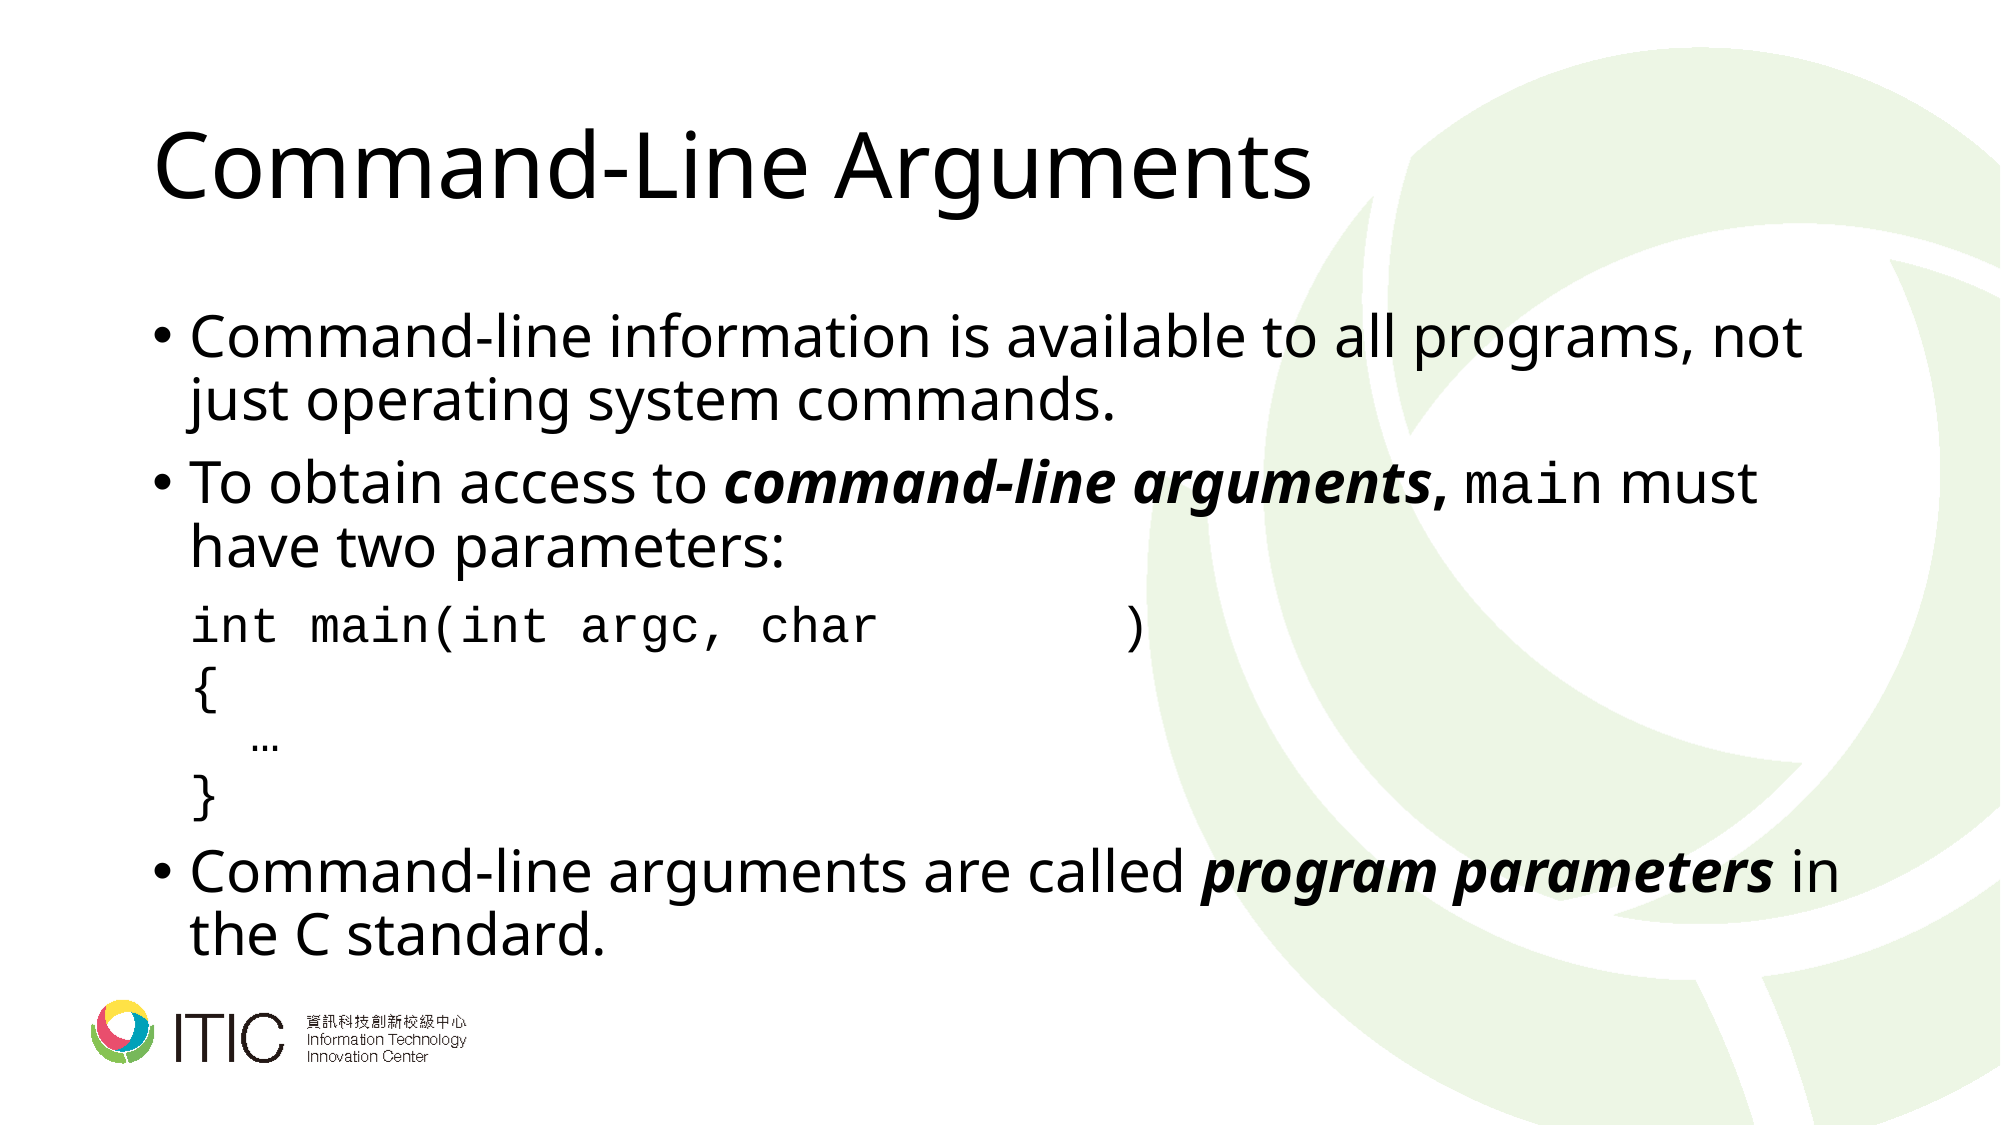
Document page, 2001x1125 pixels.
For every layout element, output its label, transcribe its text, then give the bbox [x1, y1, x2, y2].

title Command-Line Arguments [137, 59, 1863, 278]
list Command-line information is available to all programs, not just operating system commands. To obtain access to command-line arguments, main must have two parameters: int main(int argc, char *argv[]) { … } Command-line arguments are called program parameters in the C standard. [137, 299, 1863, 1014]
picture [0, 0, 2001, 1125]
